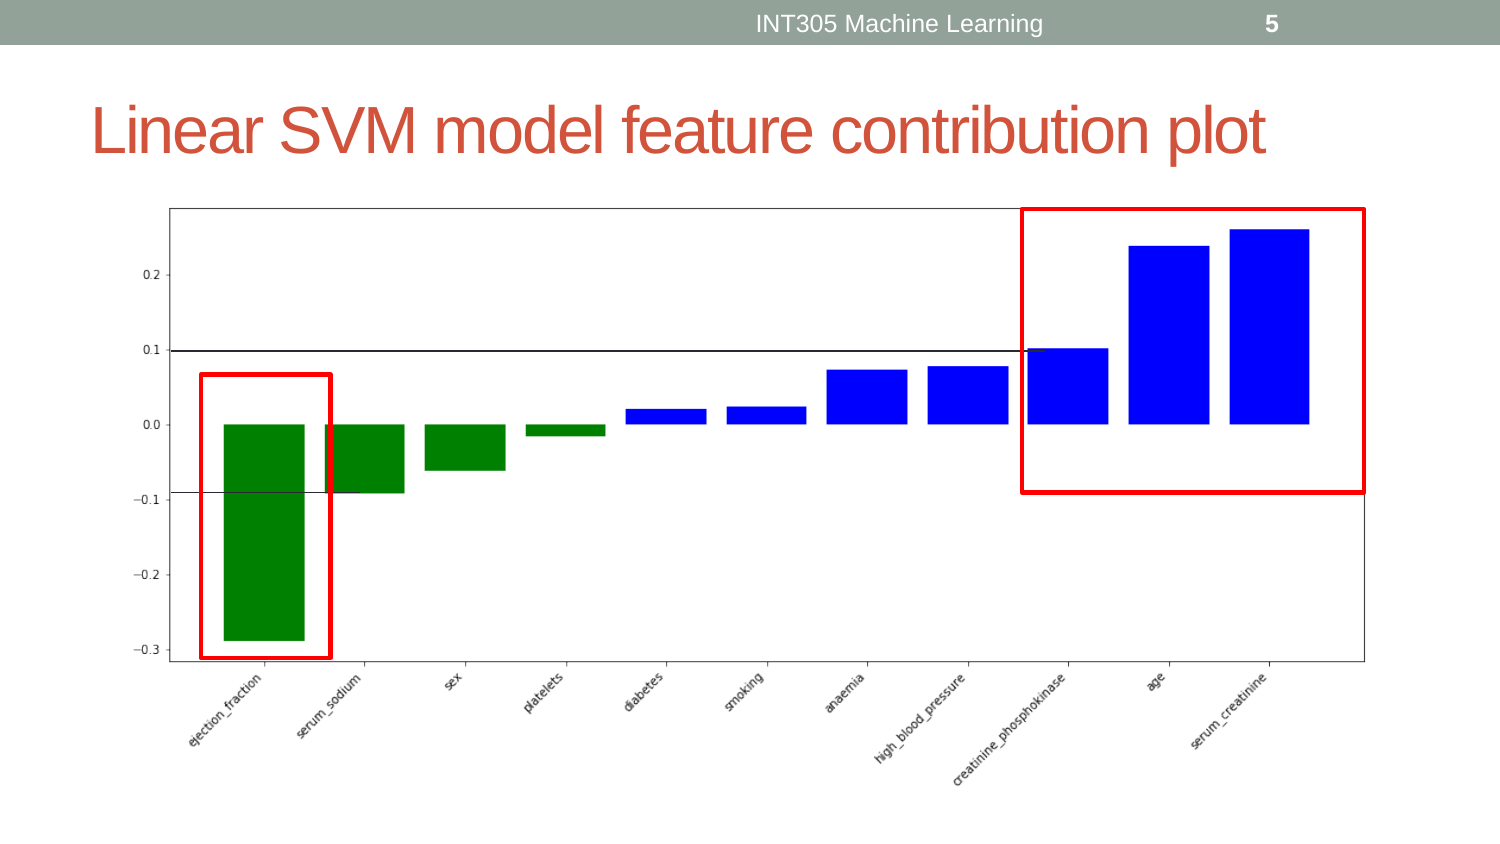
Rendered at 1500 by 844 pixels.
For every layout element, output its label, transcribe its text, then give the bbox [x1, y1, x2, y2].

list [124, 196, 1376, 798]
slide_number 5 [1250, 2, 1425, 43]
title Linear SVM model feature contribution plot [75, 65, 1425, 188]
footer INT305 Machine Learning [562, 2, 1238, 43]
